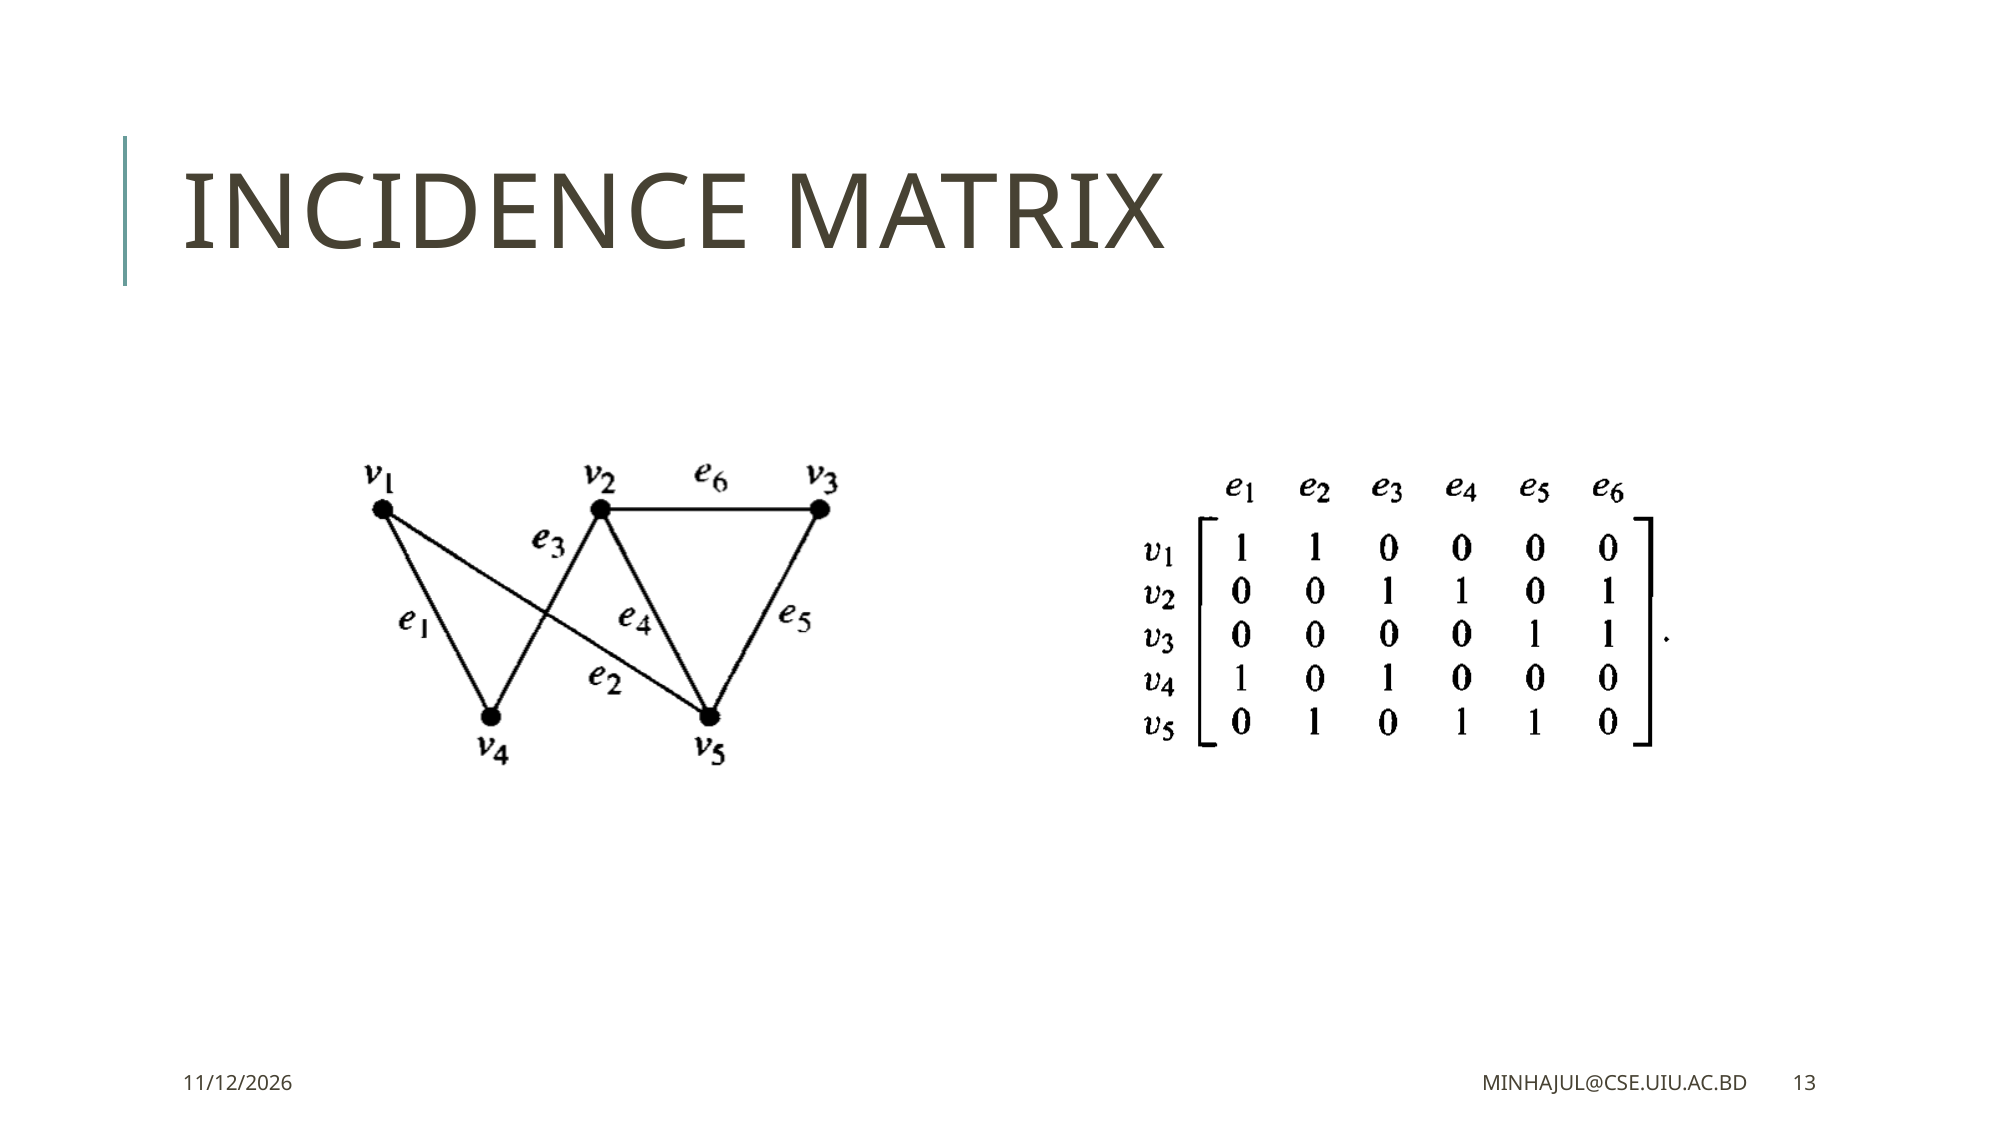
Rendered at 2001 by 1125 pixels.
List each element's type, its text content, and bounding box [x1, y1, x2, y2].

title Incidence matrix [168, 96, 1763, 342]
picture [1118, 460, 1675, 770]
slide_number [168, 1061, 522, 1107]
footer minhajul@cse.uiu.ac.bd [794, 1061, 1763, 1107]
picture [319, 426, 887, 803]
slide_number 13 [1777, 1061, 1938, 1107]
